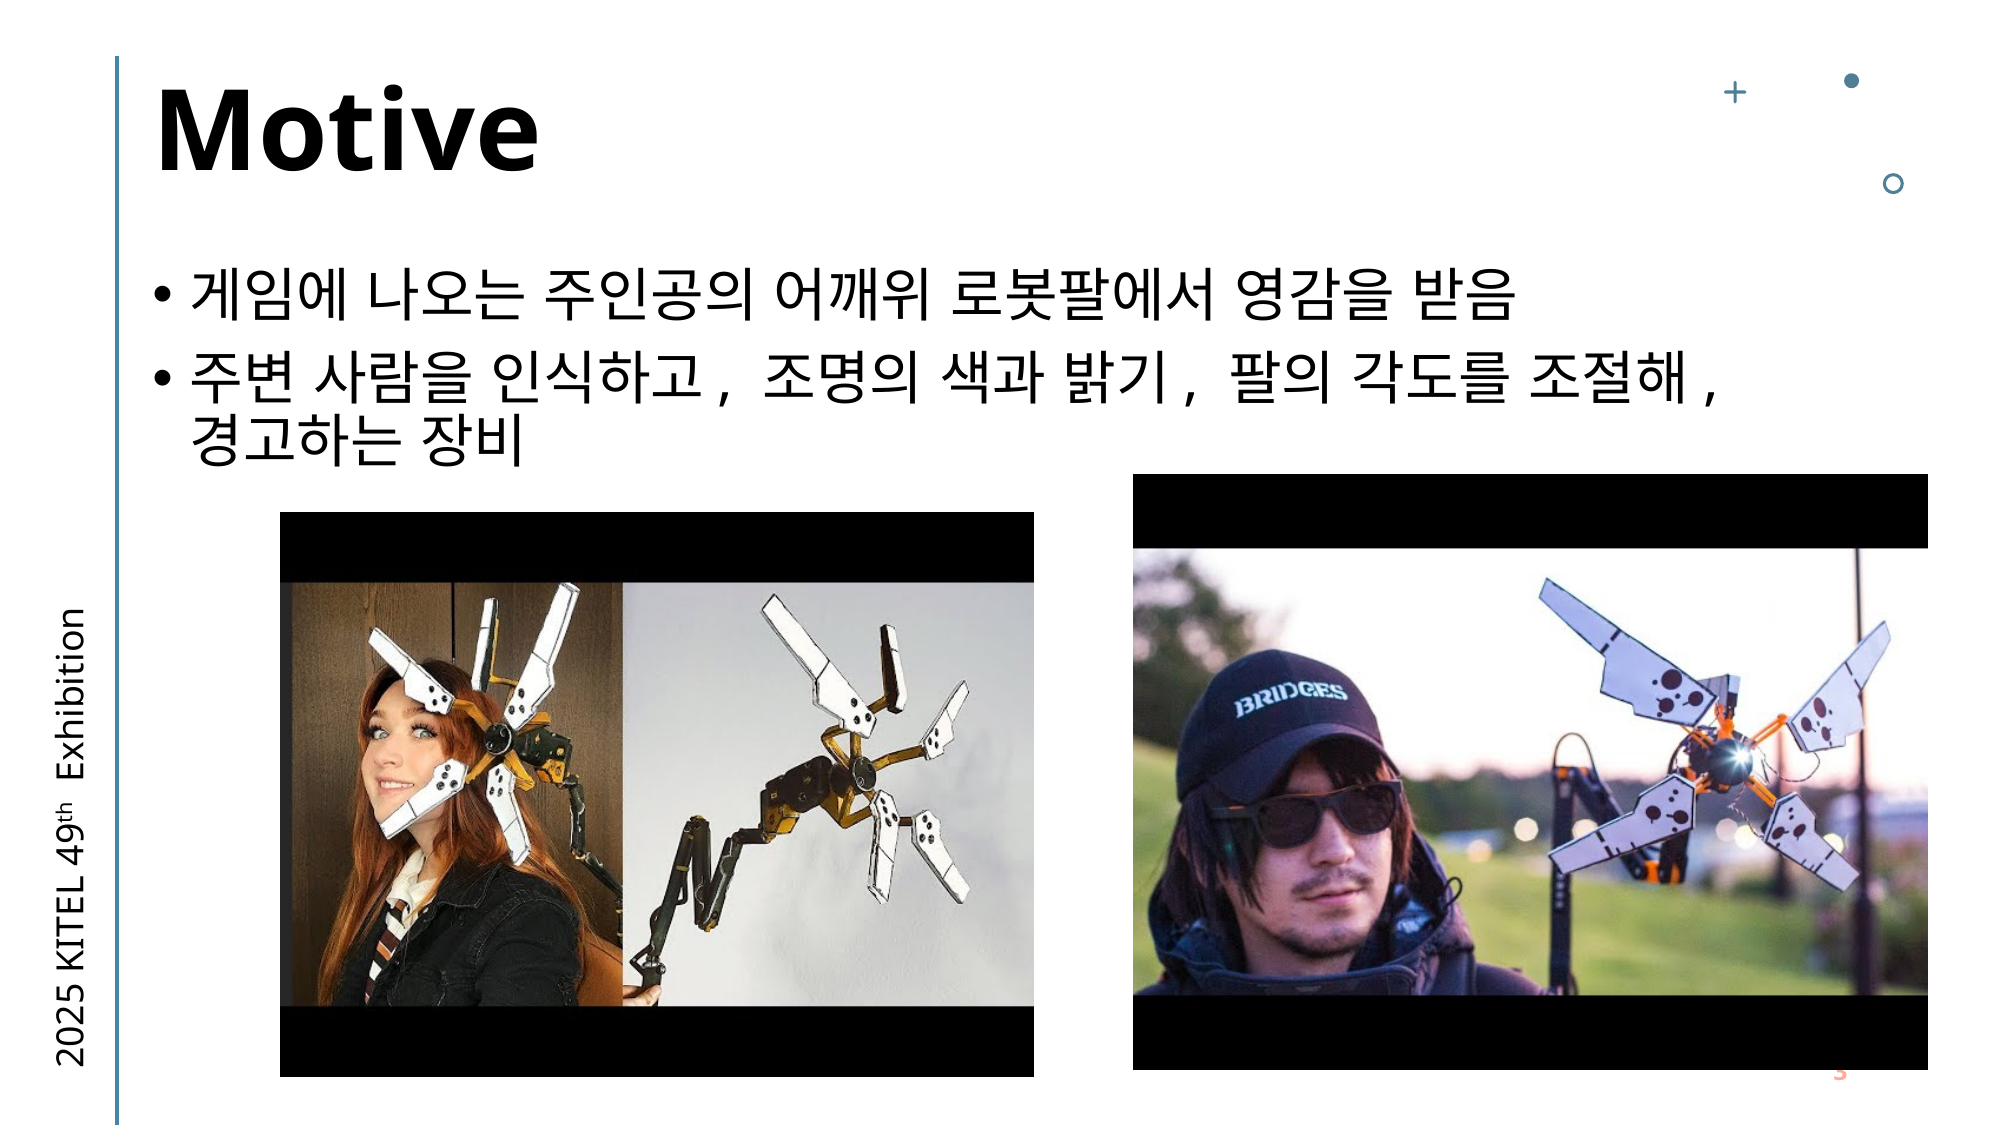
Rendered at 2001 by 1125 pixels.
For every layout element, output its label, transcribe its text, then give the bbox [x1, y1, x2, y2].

picture [280, 512, 1034, 1077]
title Motive [137, 59, 1862, 208]
slide_number 3 [1412, 1070, 1863, 1103]
picture [1133, 474, 1928, 1070]
list 게임에 나오는 주인공의 어깨위 로봇팔에서 영감을 받음 주변 사람을 인식하고, 조명의 색과 밝기, 팔의 각도를 조절해, 경고하는 장비 [137, 258, 1862, 1034]
